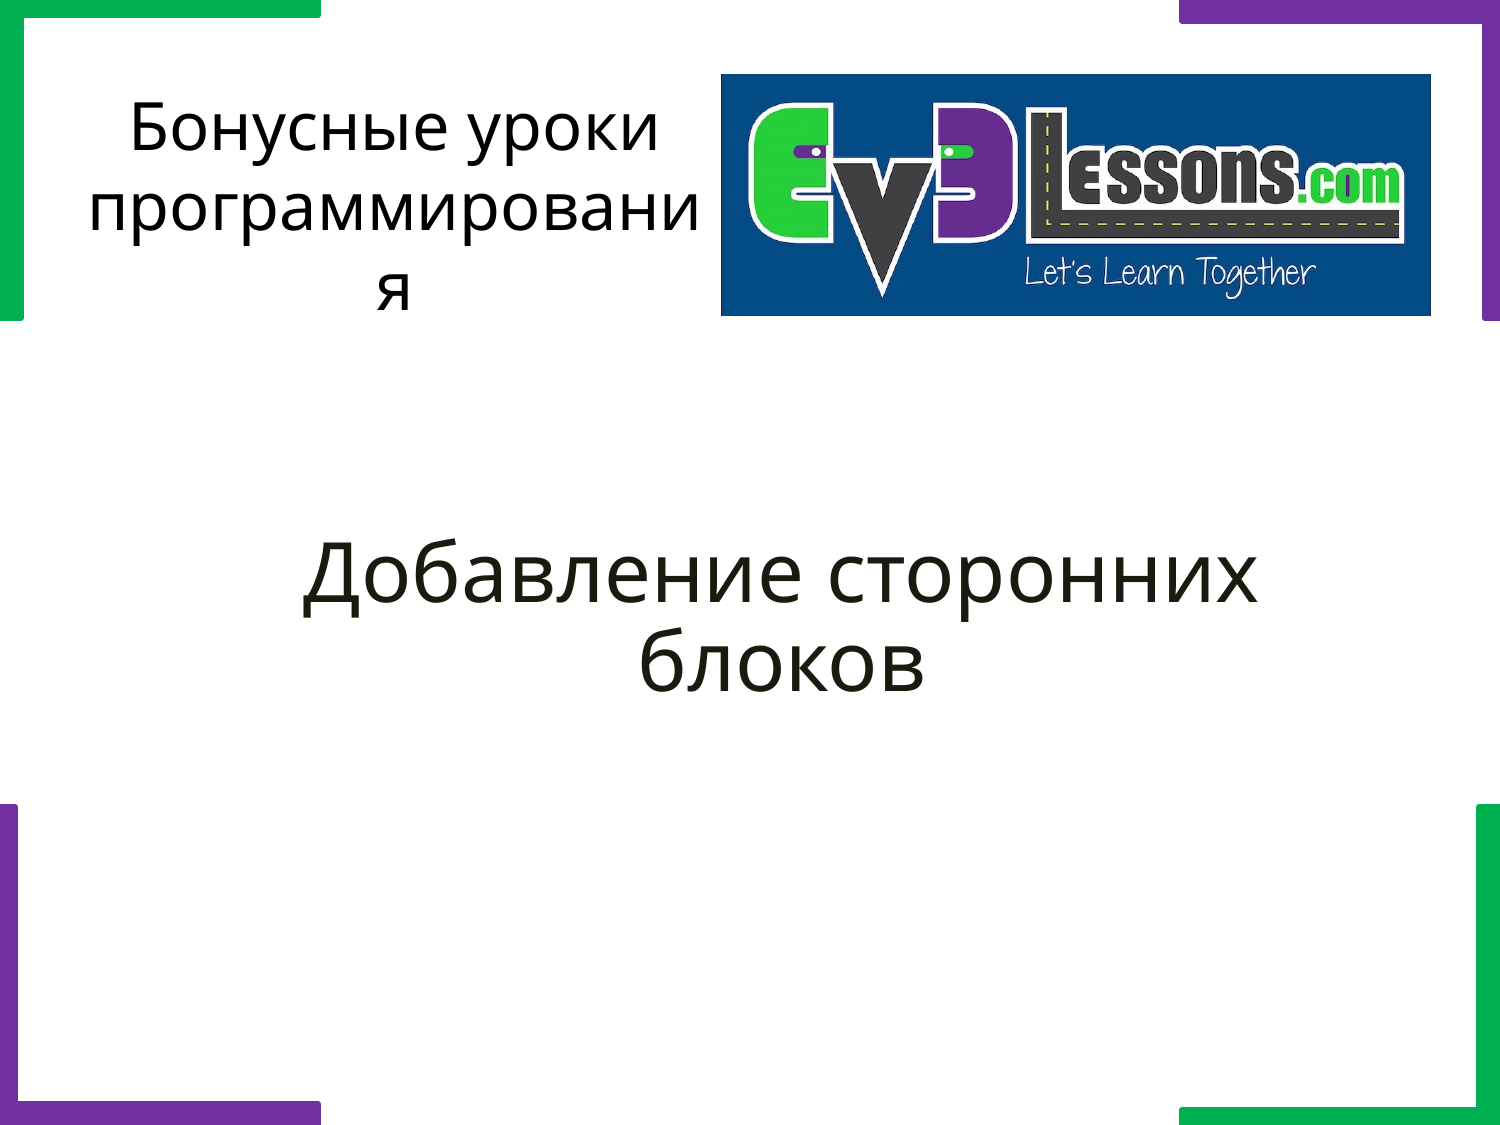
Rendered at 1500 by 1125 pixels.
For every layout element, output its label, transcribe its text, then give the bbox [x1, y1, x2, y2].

picture [721, 74, 1431, 316]
title Добавление сторонних блоков [191, 523, 1373, 768]
